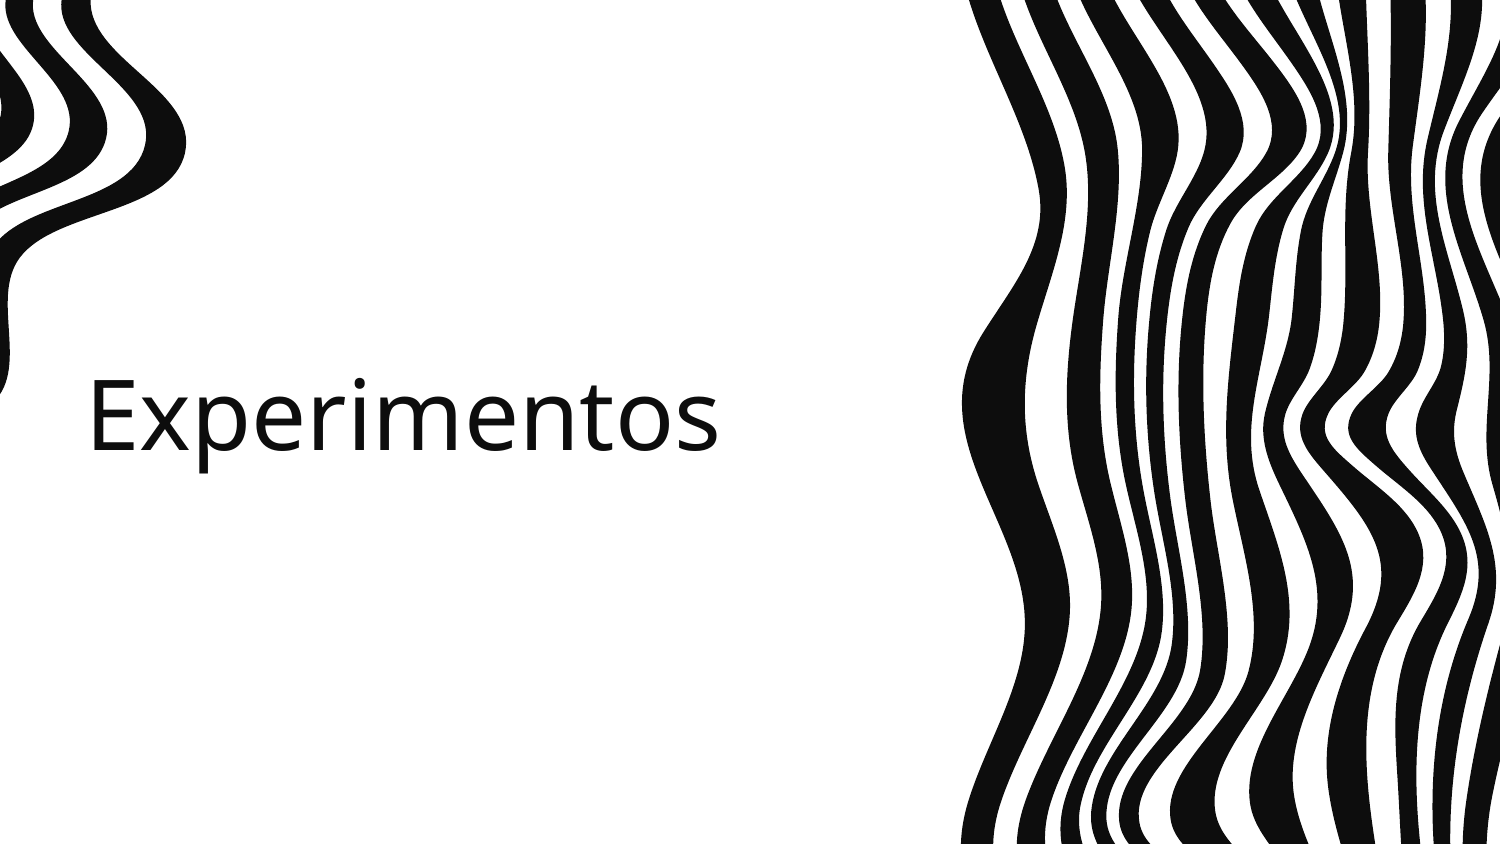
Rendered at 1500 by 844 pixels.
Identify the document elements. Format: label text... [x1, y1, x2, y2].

title Experimentos [70, 304, 975, 539]
